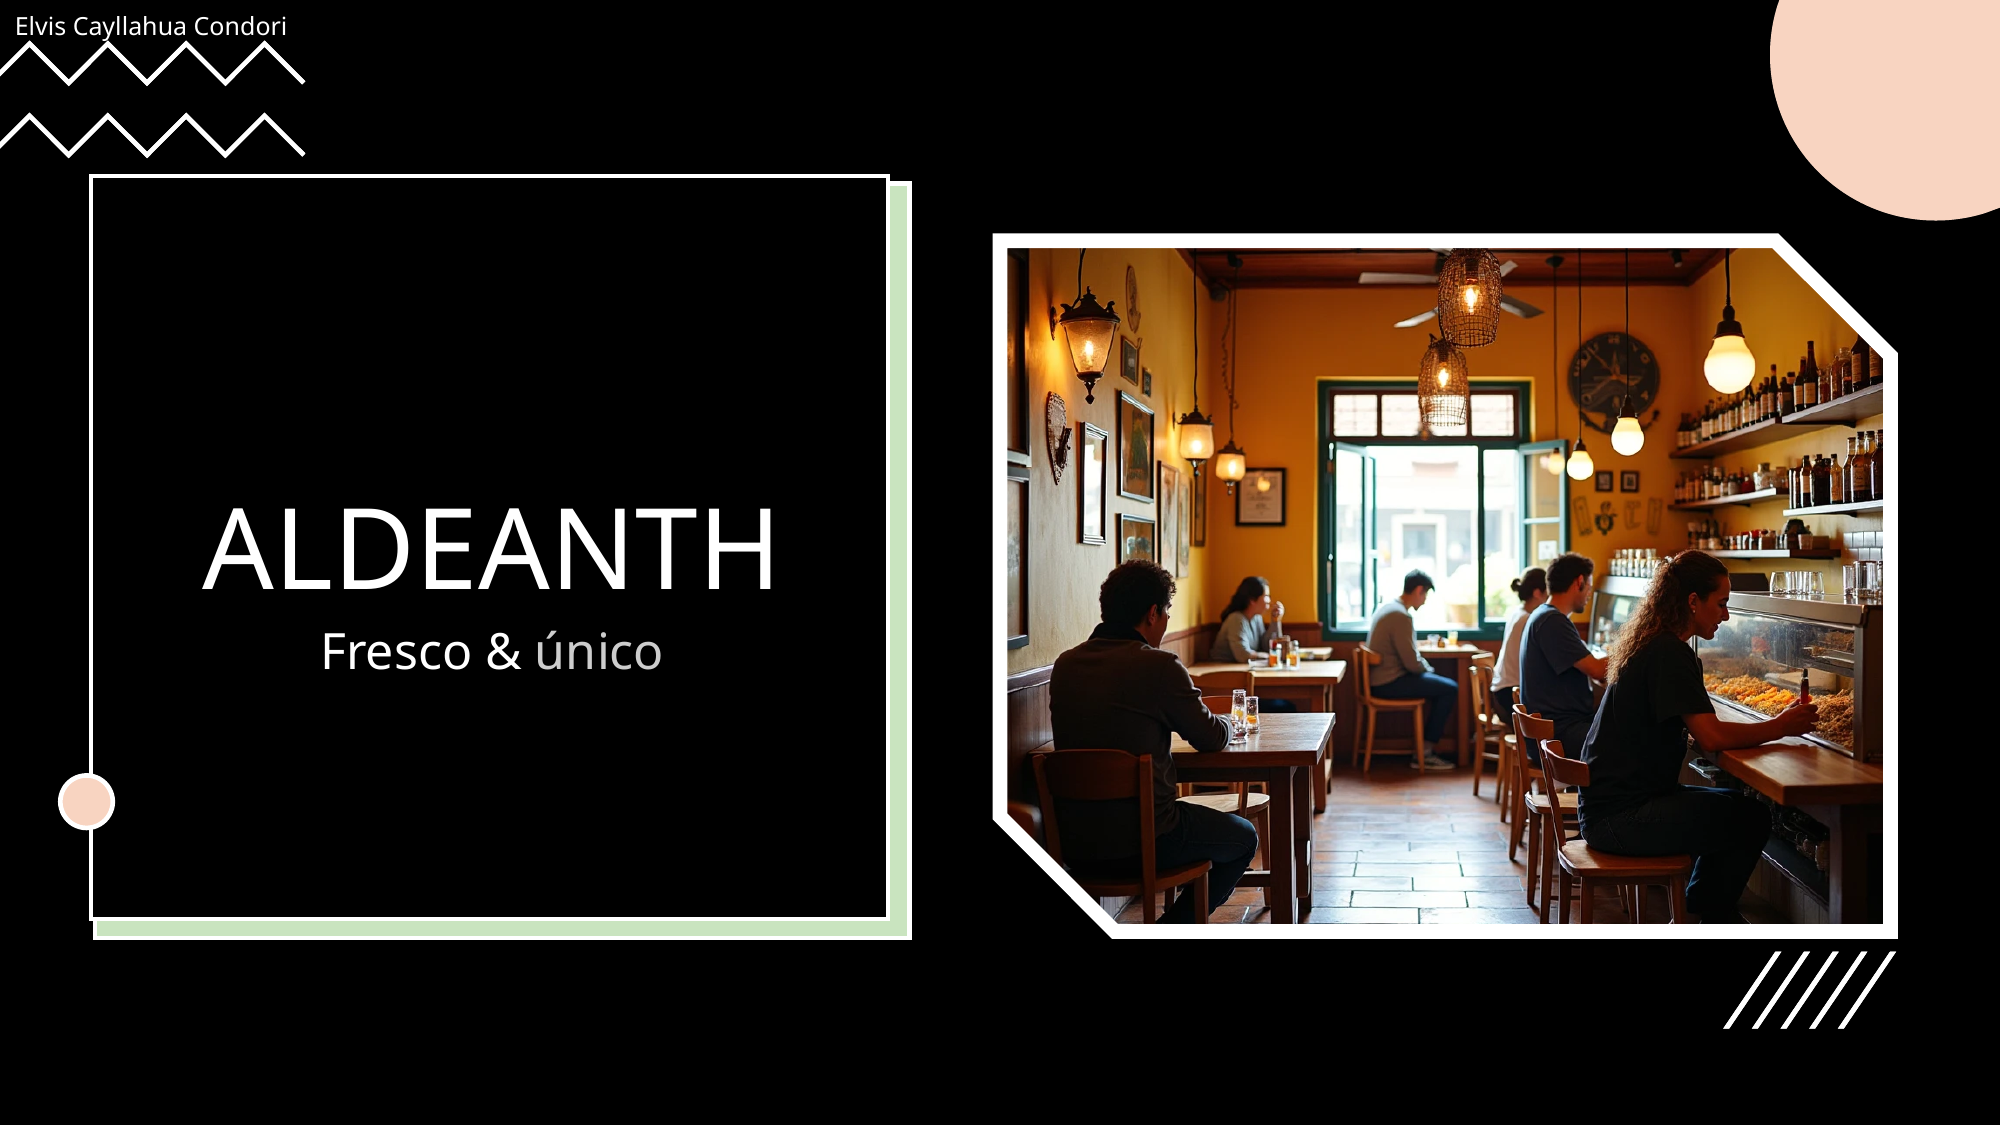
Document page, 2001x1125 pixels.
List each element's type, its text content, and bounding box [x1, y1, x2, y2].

text_box [1768, 0, 2000, 223]
text_box Elvis Cayllahua Condori [0, 3, 416, 48]
text_box [89, 829, 94, 921]
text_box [94, 183, 911, 939]
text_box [0, 40, 306, 159]
text_box [89, 175, 890, 774]
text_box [1722, 951, 1897, 1030]
text_box [0, 0, 2000, 1125]
picture [999, 240, 1891, 933]
text_box [58, 773, 94, 830]
